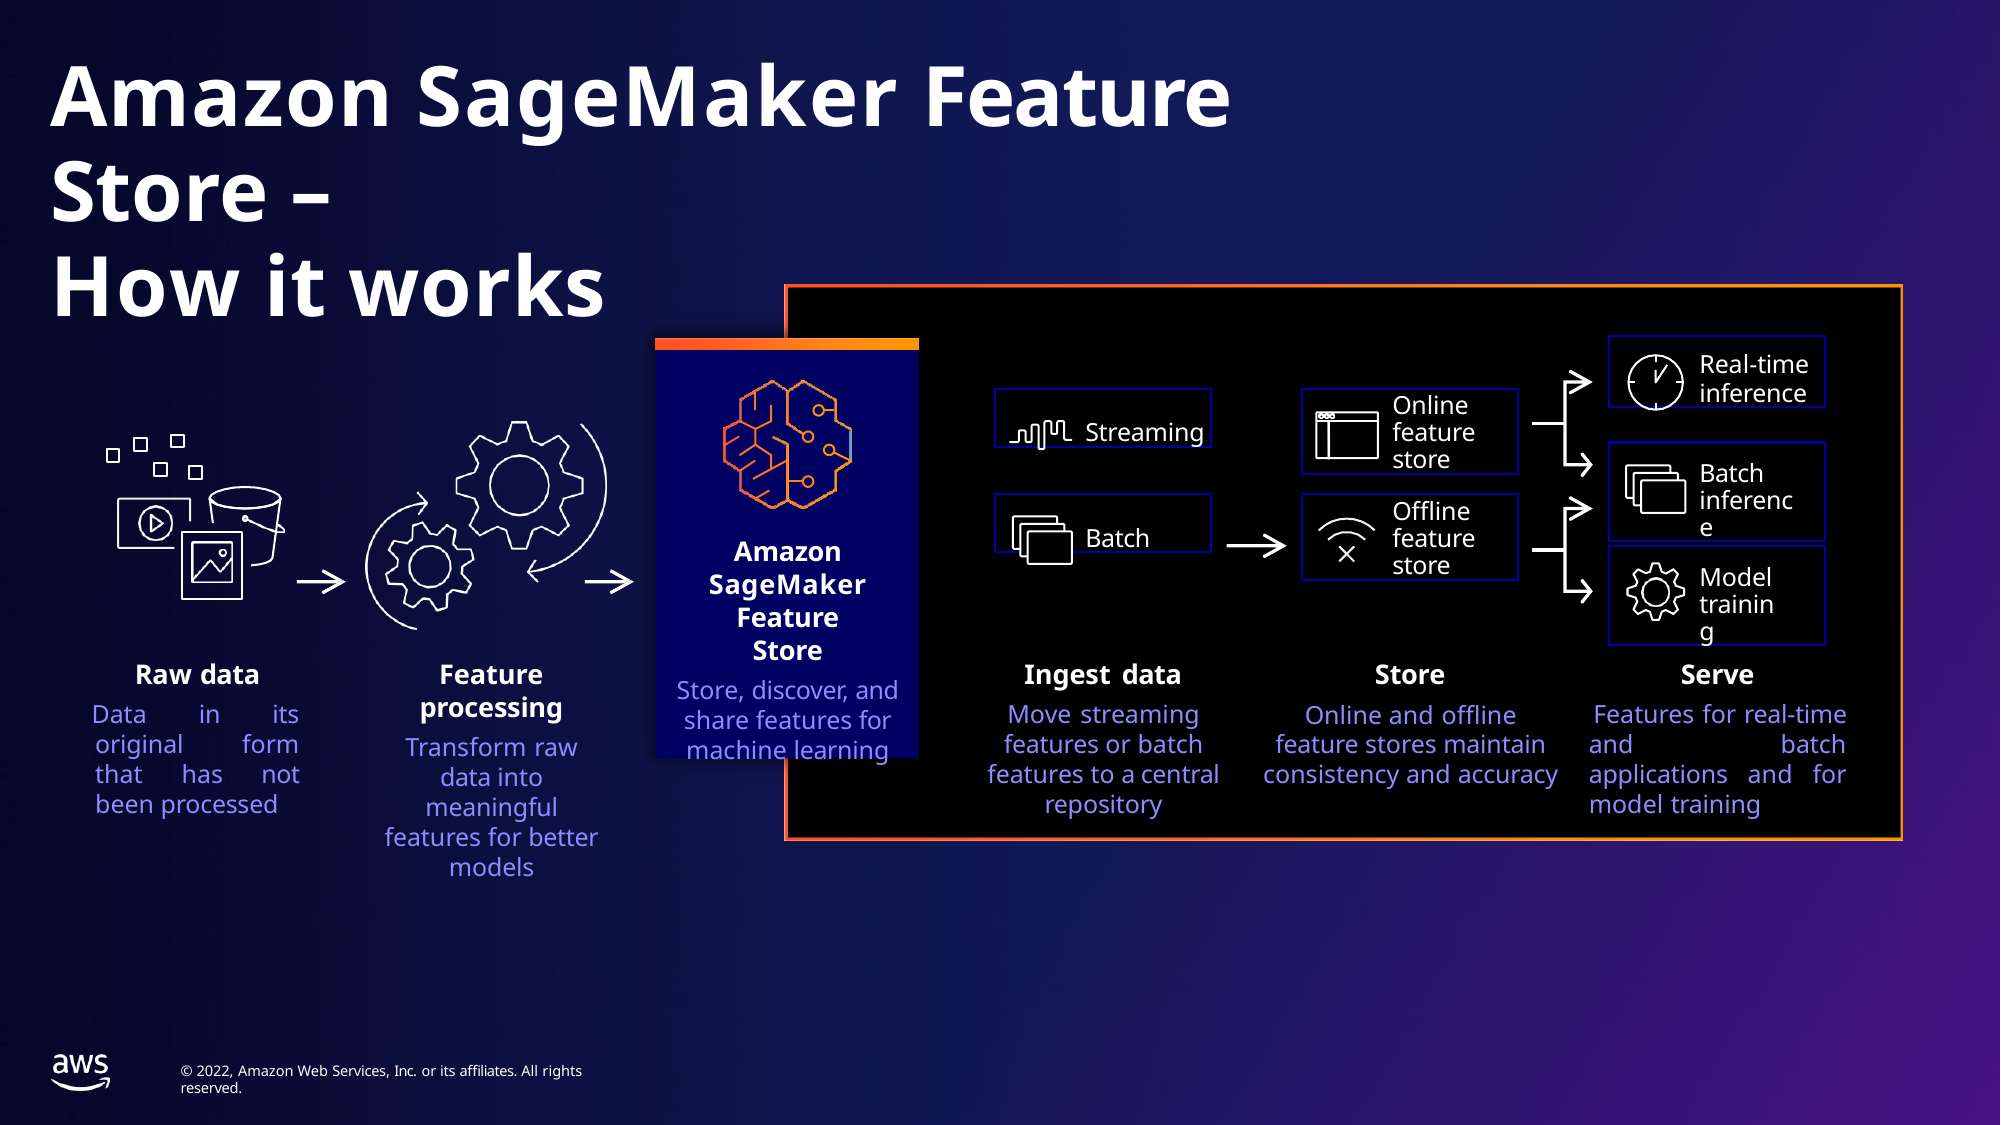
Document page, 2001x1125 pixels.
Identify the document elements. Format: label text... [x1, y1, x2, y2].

text_box [296, 569, 346, 595]
text_box [171, 434, 184, 448]
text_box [584, 284, 1903, 841]
picture [0, 0, 2000, 1125]
text_box Feature processing Transform raw data into meaningful features for better models [366, 645, 617, 882]
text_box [627, 308, 946, 352]
text_box Raw data Data in its original form that has not been processed [89, 645, 301, 819]
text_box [627, 637, 946, 787]
title Amazon SageMaker Feature Store – How it works [47, 46, 1418, 334]
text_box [116, 465, 285, 601]
footer © 2022, Amazon Web Services, Inc. or its affiliates. All rights reserved. [178, 1059, 645, 1125]
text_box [365, 353, 1687, 630]
text_box [106, 449, 120, 462]
text_box [134, 438, 147, 451]
